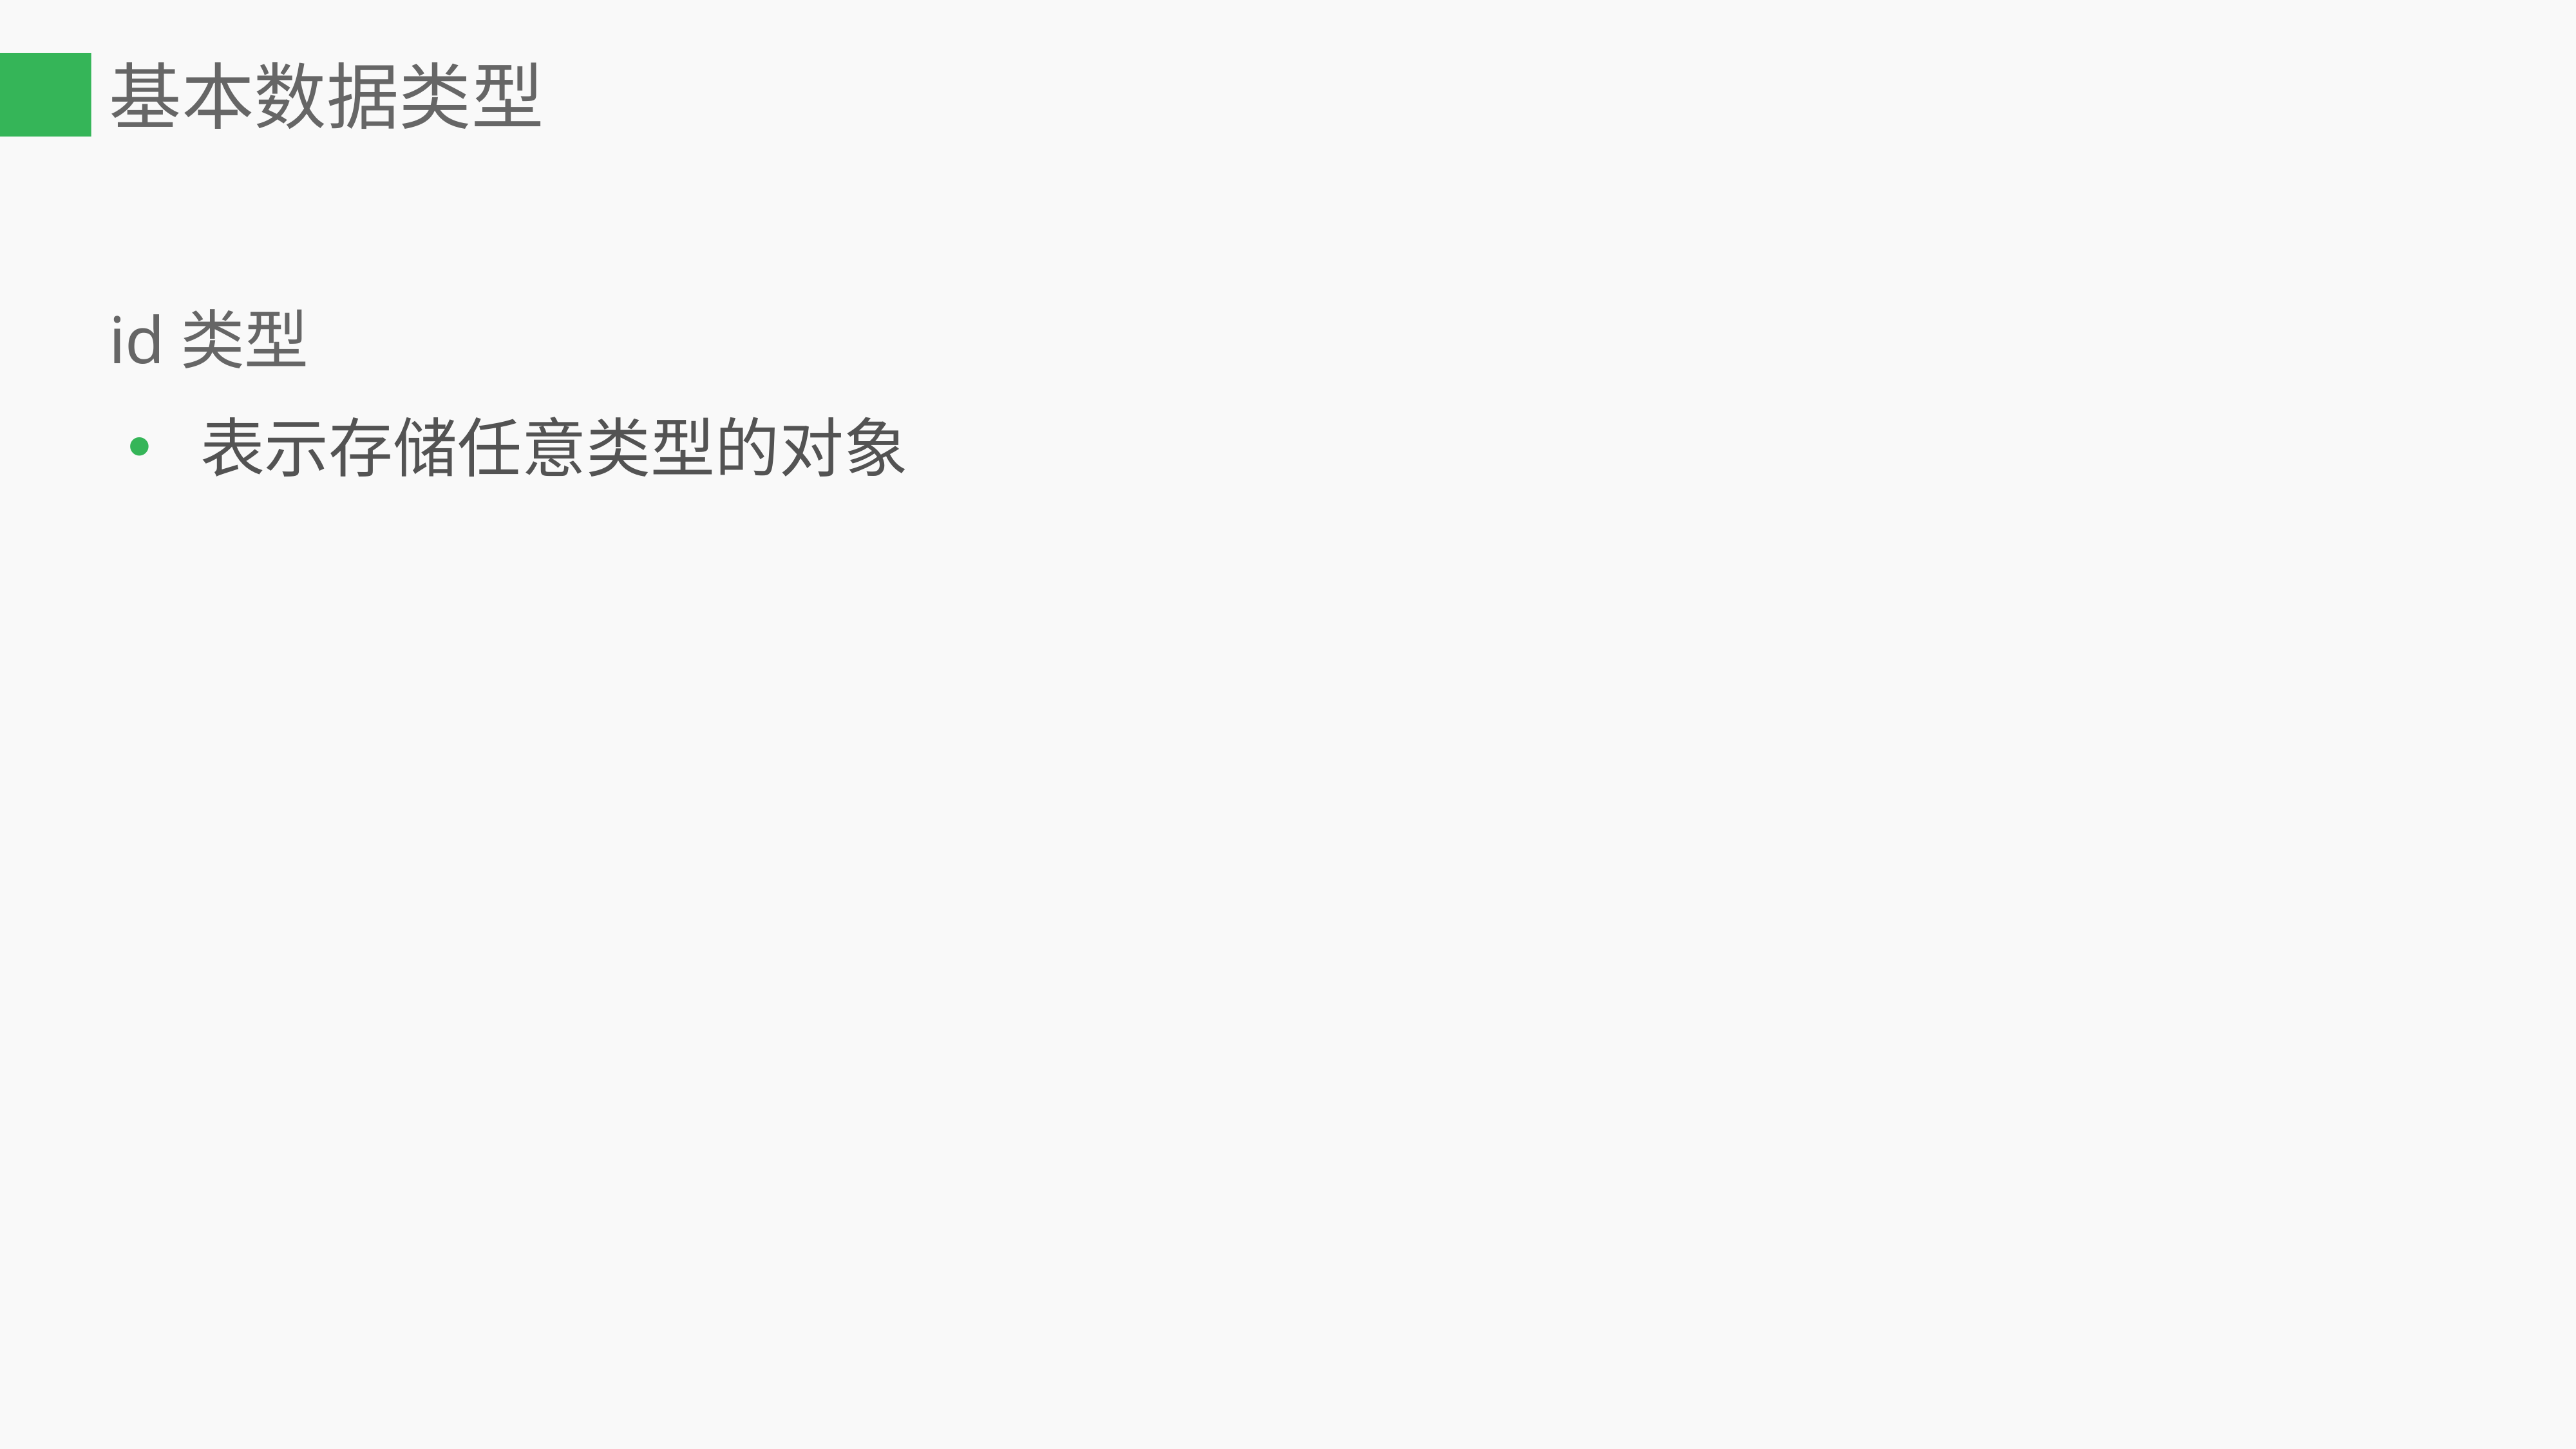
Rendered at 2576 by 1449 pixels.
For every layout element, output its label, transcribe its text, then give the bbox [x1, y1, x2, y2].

picture [0, 53, 91, 137]
subtitle id类型 表示存储任意类型的对象 [108, 267, 2455, 1355]
title 基本数据类型 [108, 44, 2540, 144]
